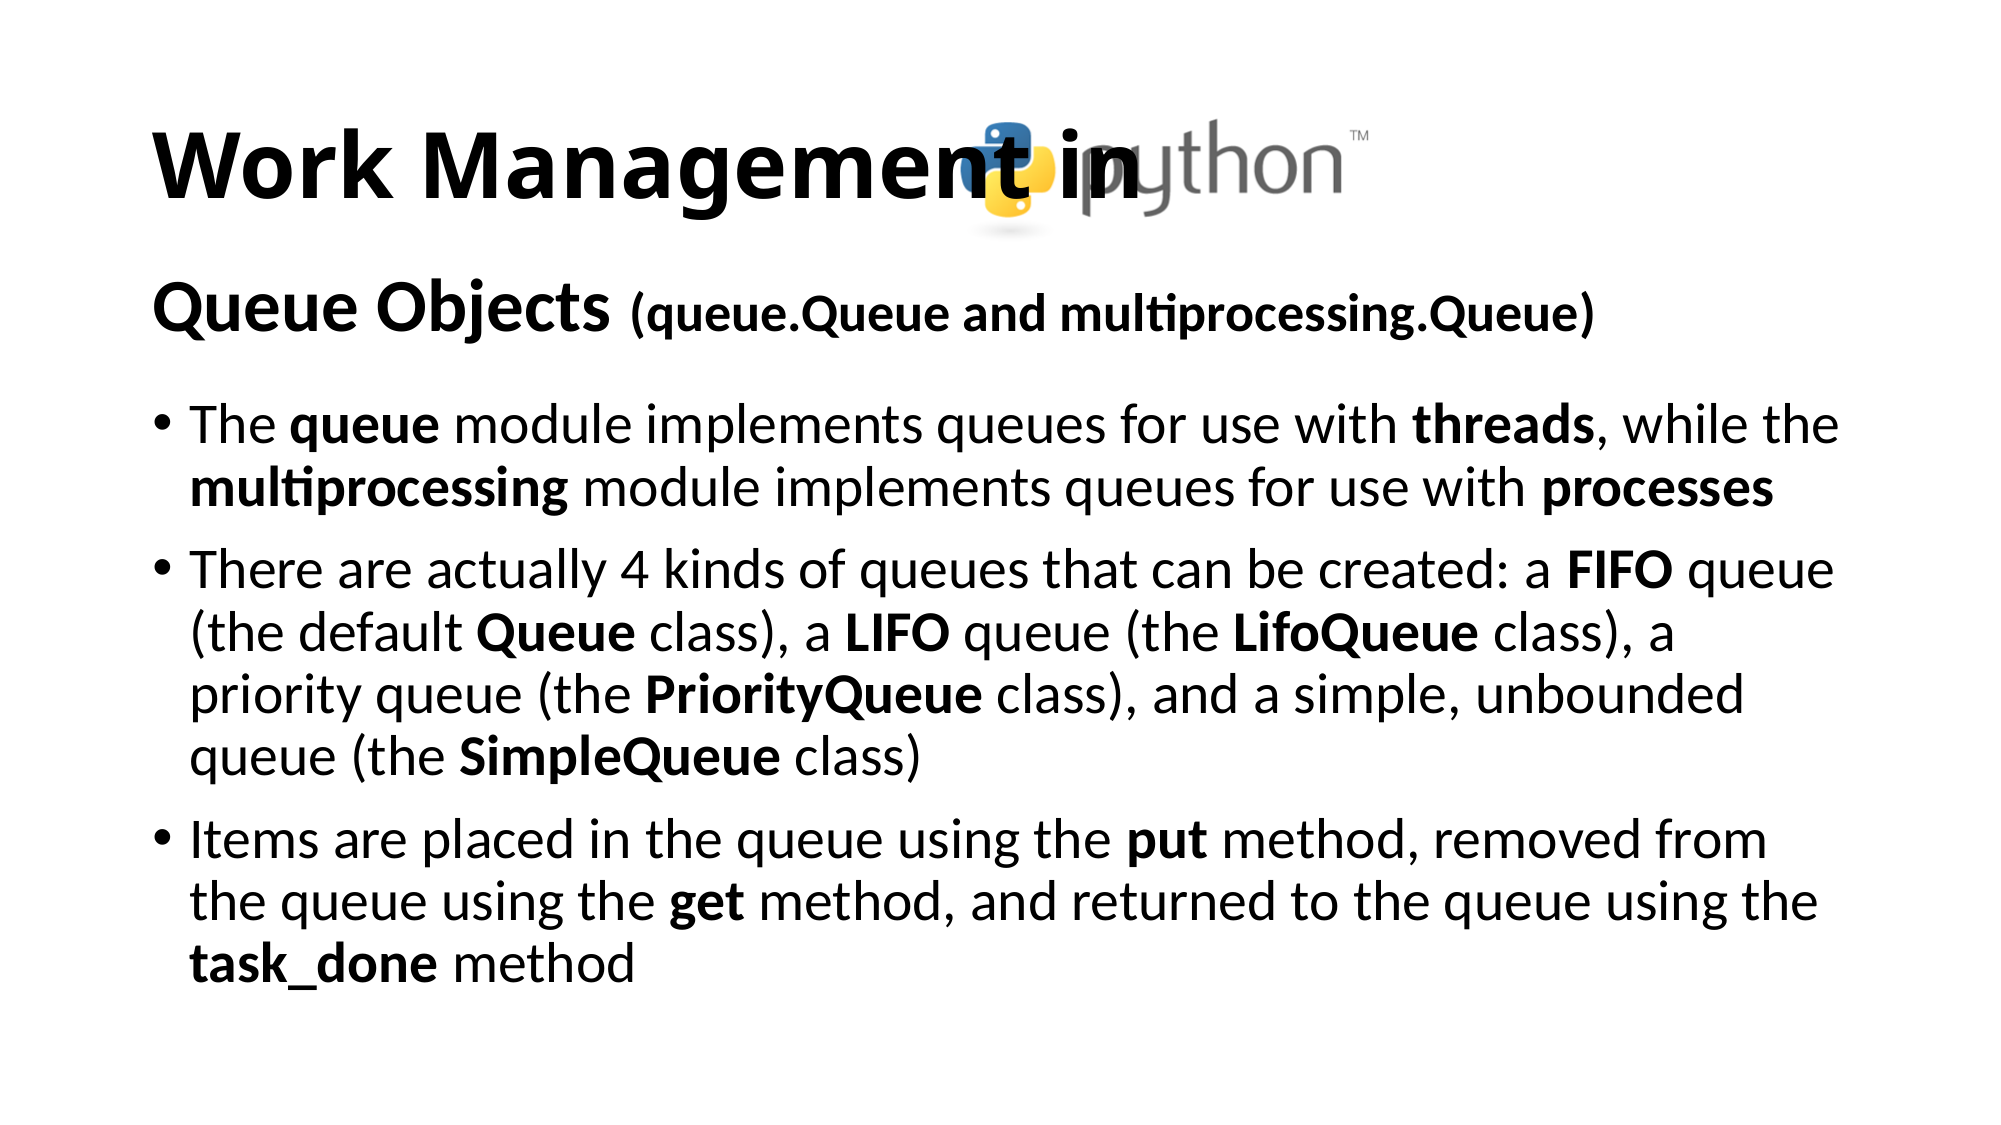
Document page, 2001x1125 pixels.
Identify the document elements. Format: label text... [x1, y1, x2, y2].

list The queue module implements queues for use with threads, while the multiprocessing module implements queues for use with processes There are actually 4 kinds of queues that can be created: a FIFO queue (the default Queue class), a LIFO queue (the LifoQueue class), a priority queue (the PriorityQueue class), and a simple, unbounded queue (the SimpleQueue class) Items are placed in the queue using the put method, removed from the queue using the get method, and returned to the queue using the task_done method [137, 386, 1863, 1014]
picture [893, 94, 1408, 268]
title Work Management in [137, 59, 1863, 278]
text_box Queue Objects (queue.Queue and multiprocessing.Queue) [137, 248, 1701, 354]
